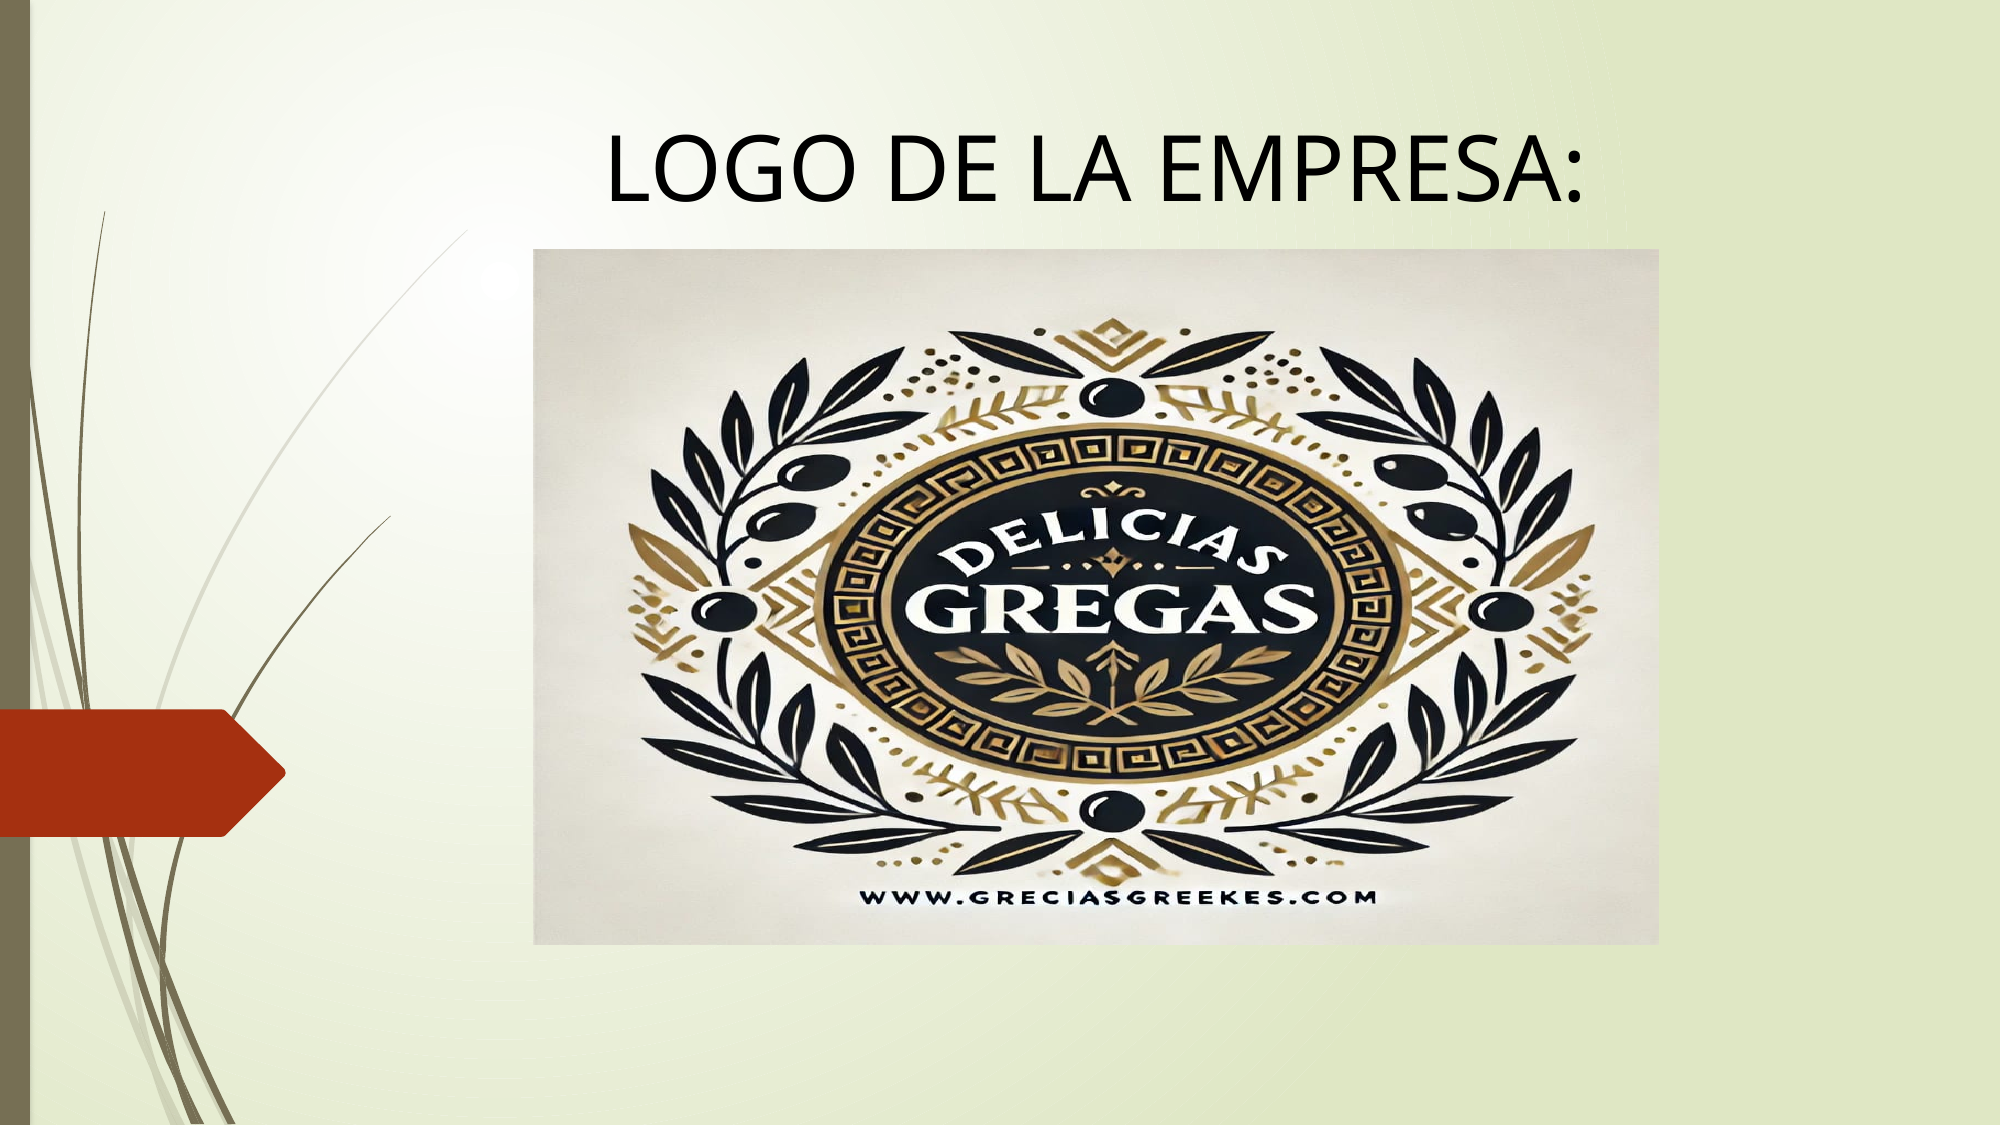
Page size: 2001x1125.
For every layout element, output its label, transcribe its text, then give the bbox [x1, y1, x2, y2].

text_box LOGO DE LA EMPRESA: [404, 102, 1787, 228]
picture [532, 249, 1659, 946]
